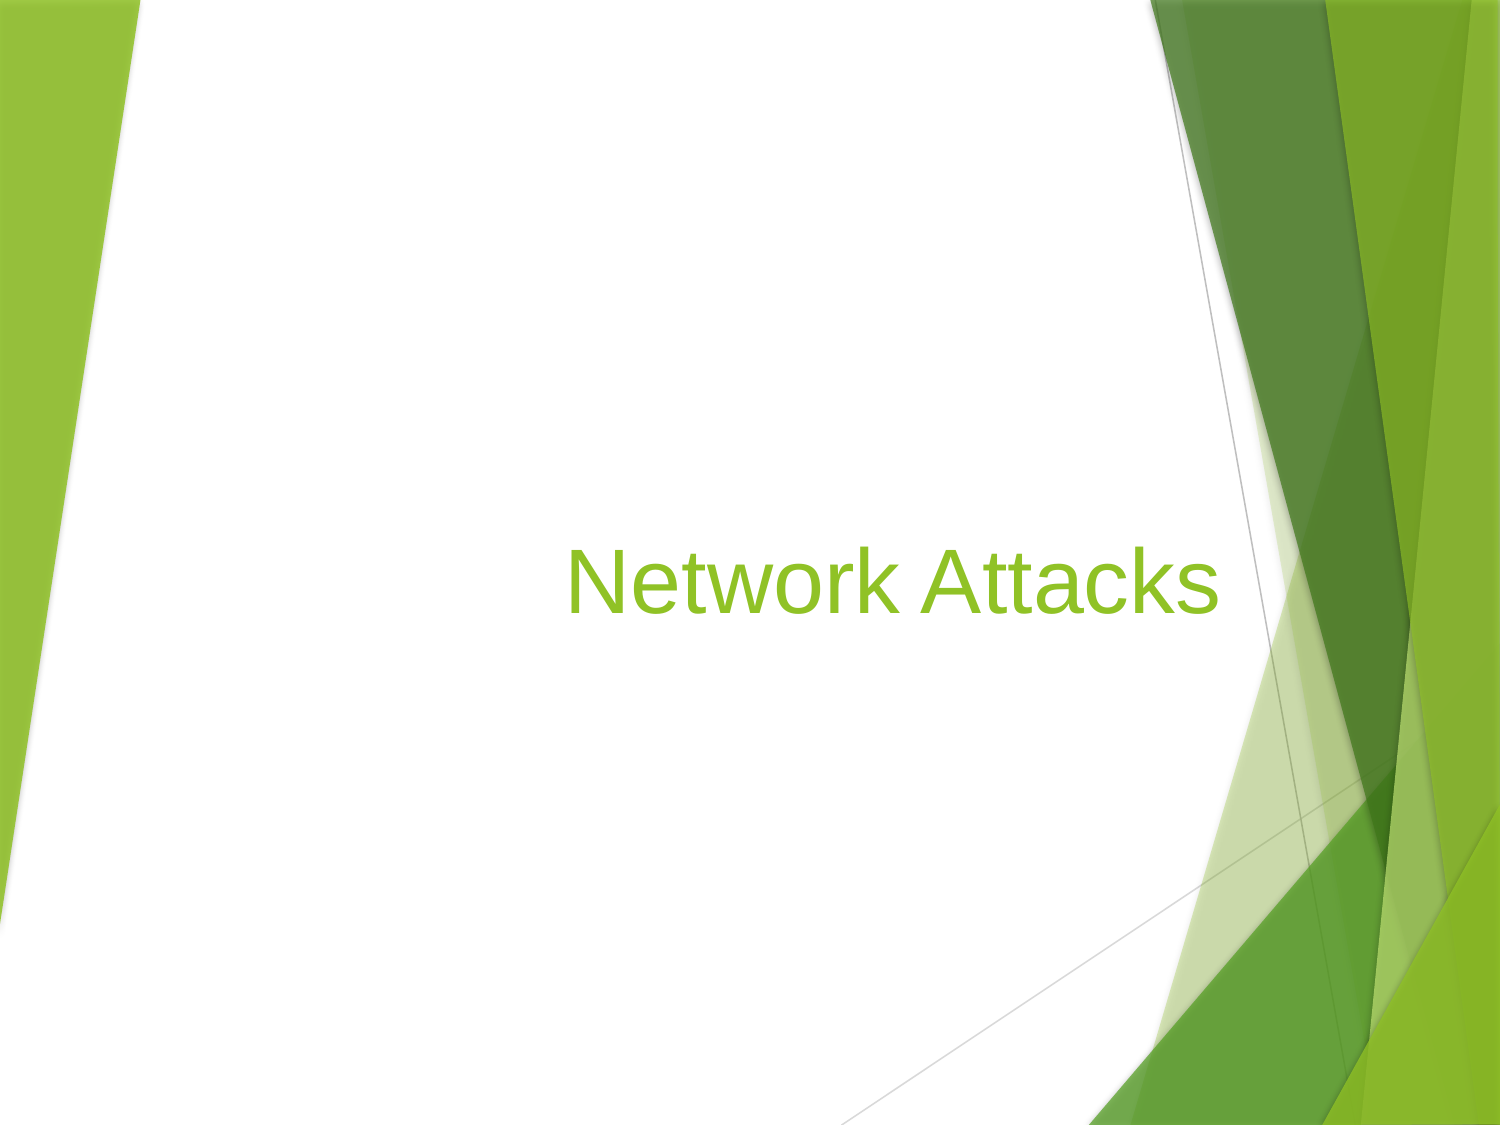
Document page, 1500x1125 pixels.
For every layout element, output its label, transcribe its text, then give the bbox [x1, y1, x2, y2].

title Network Attacks [281, 369, 1238, 640]
